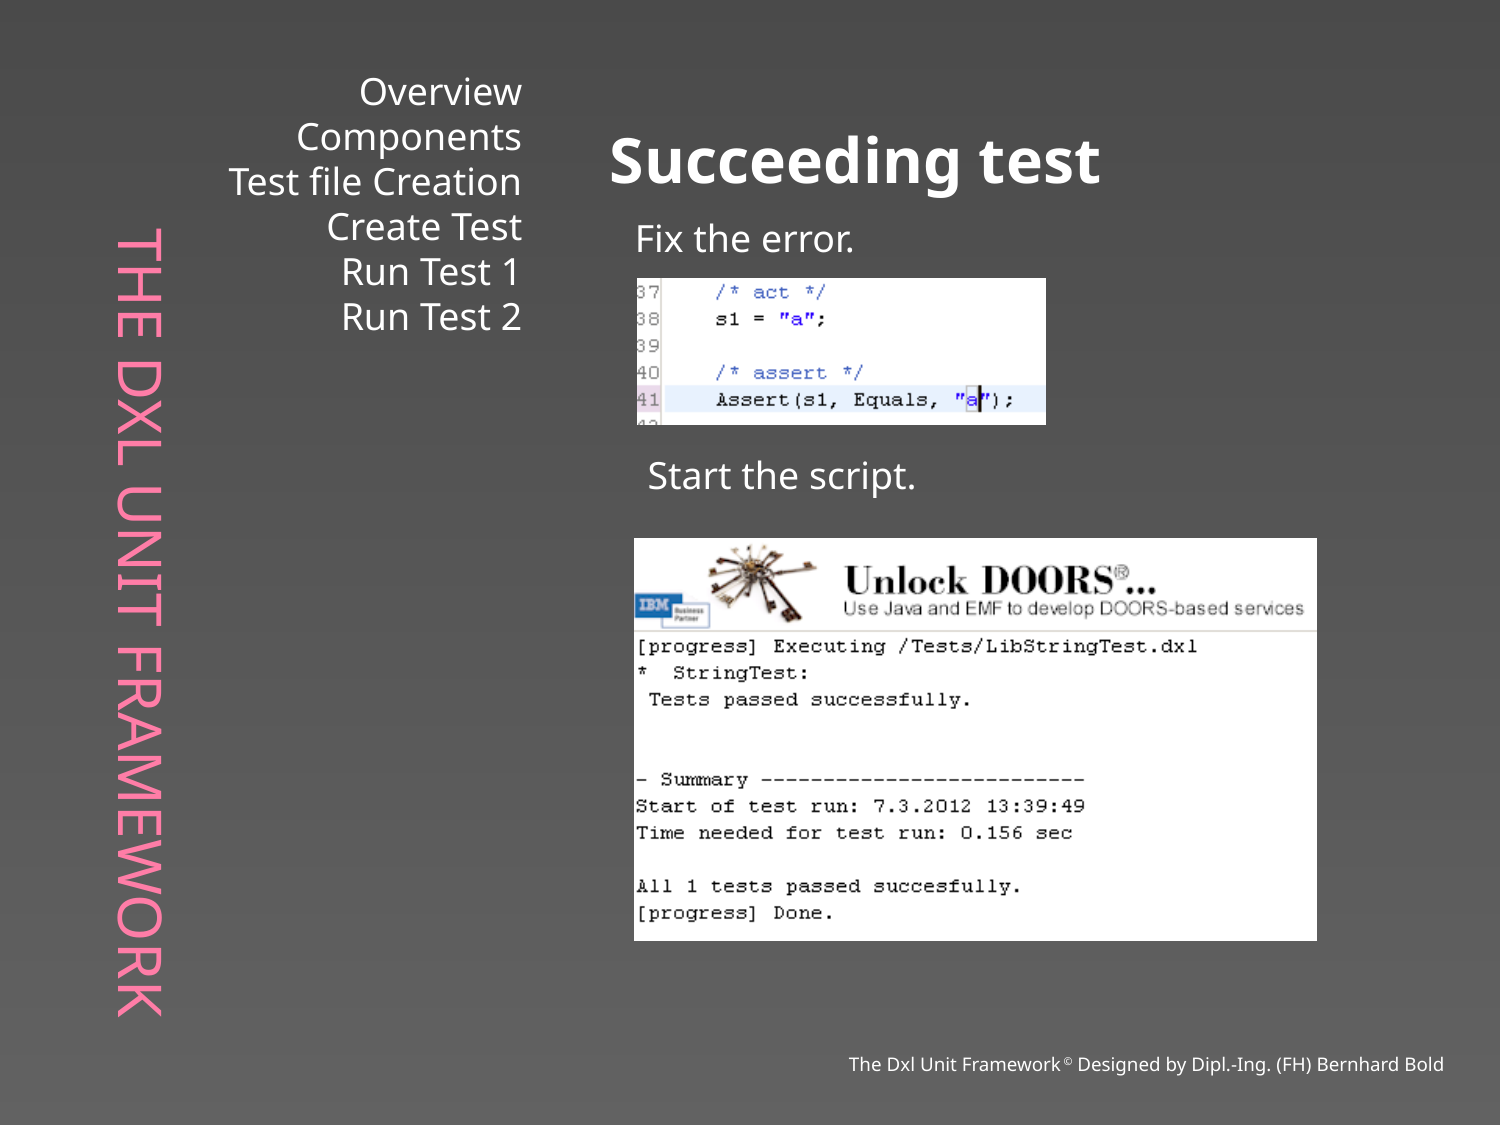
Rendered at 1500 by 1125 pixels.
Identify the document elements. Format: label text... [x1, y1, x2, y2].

text_box Start the script. [632, 444, 932, 505]
list Succeeding test [584, 113, 1461, 209]
picture [633, 538, 1318, 941]
title The DXL Unit Framework [36, 60, 186, 1036]
footer The Dxl Unit Framework © Designed by Dipl.-Ing. (FH) Bernhard Bold [76, 1035, 1459, 1083]
text_box Fix the error. [620, 208, 871, 268]
picture [637, 278, 1046, 425]
list Overview Components Test file Creation Create Test Run Test 1 Run Test 2 [186, 60, 538, 1035]
